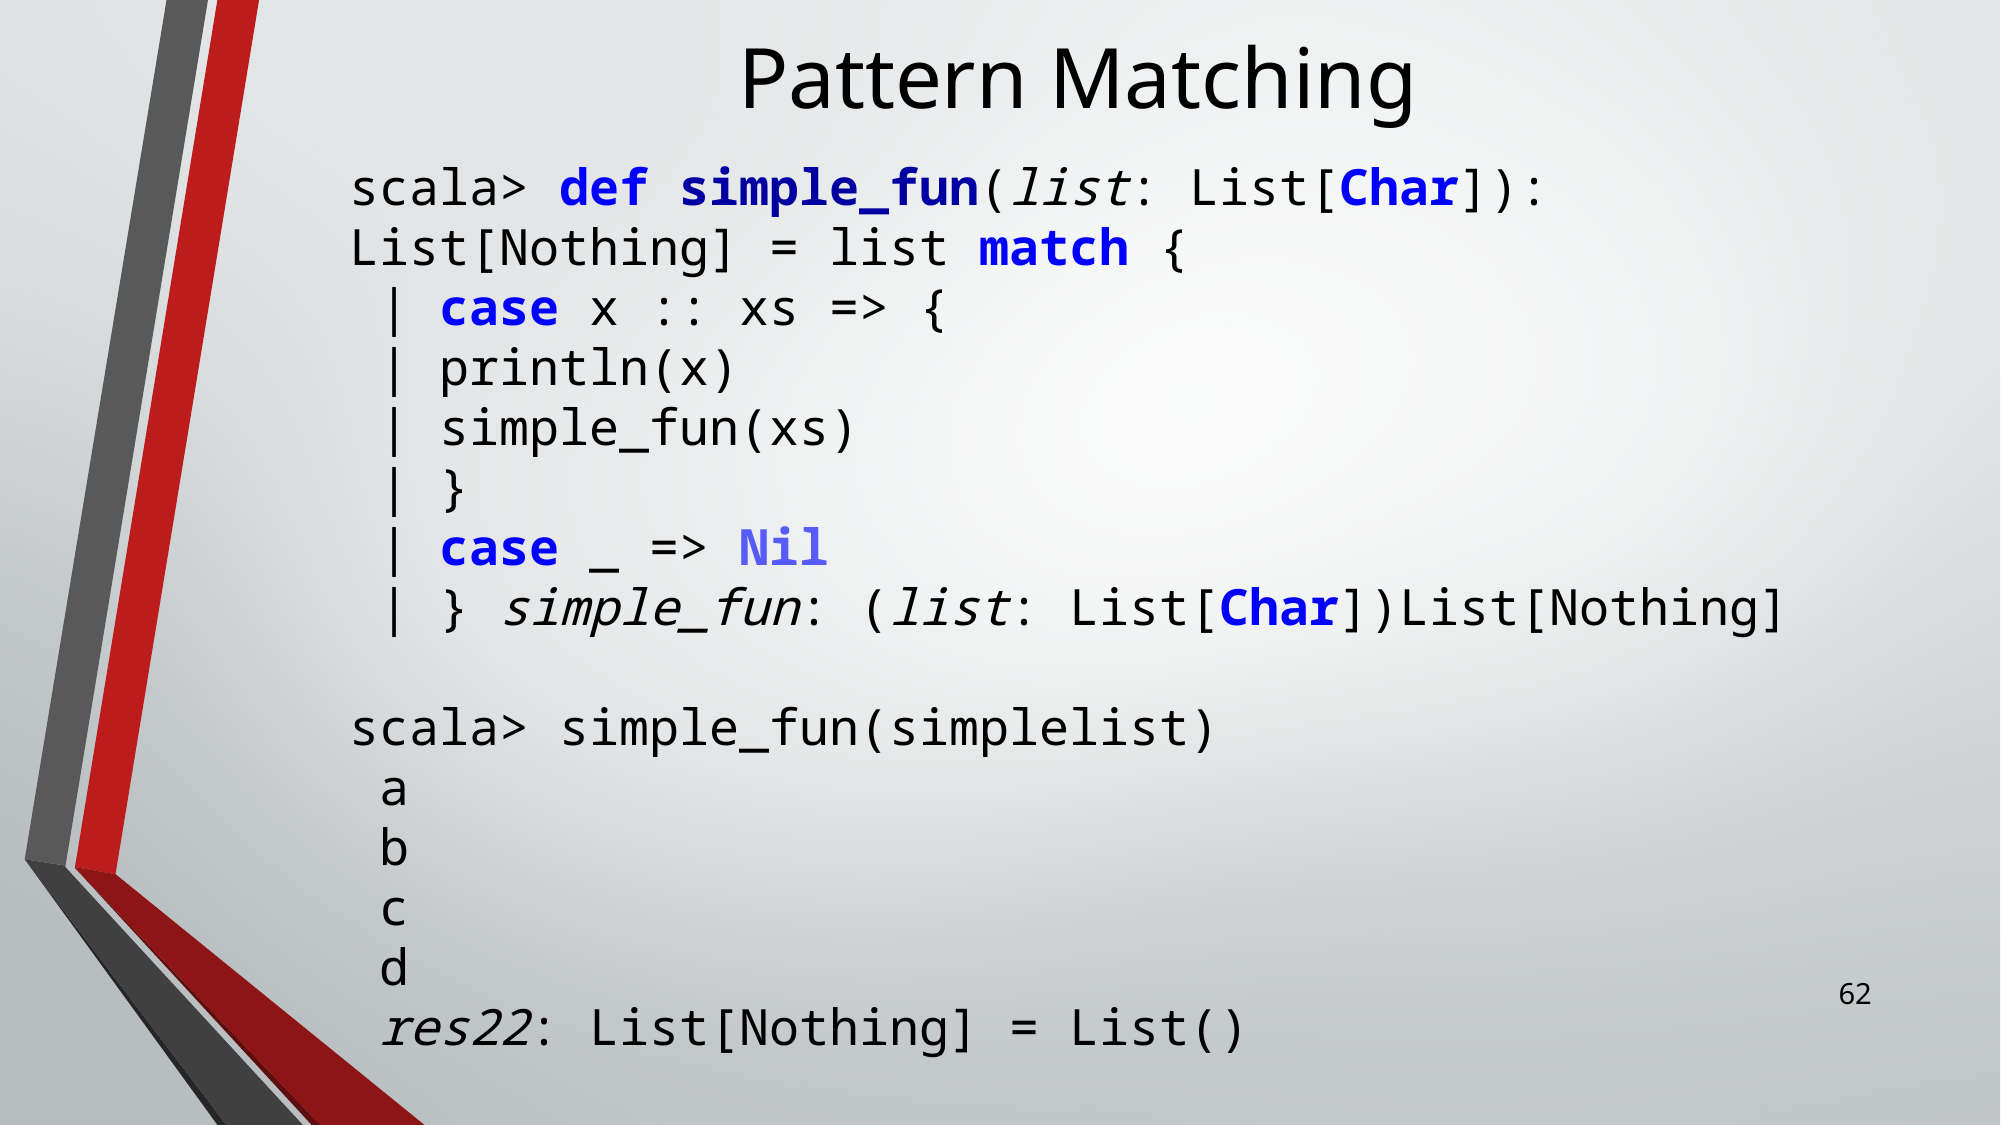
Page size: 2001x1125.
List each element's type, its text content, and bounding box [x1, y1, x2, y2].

slide_number 61 [1796, 965, 1887, 1025]
text_box scala> def simple_fun(list: List[Char]): List[Nothing] = list match { | case x :: xs => { | println(x) | simple_fun(xs) | } | case _ => Nil | } simple_fun: (list: List[Char])List[Nothing] scala> simple_fun(simplelist) a b c d res22: List[Nothing] = List() [349, 155, 1925, 1056]
title Pattern Matching [256, 0, 1900, 152]
